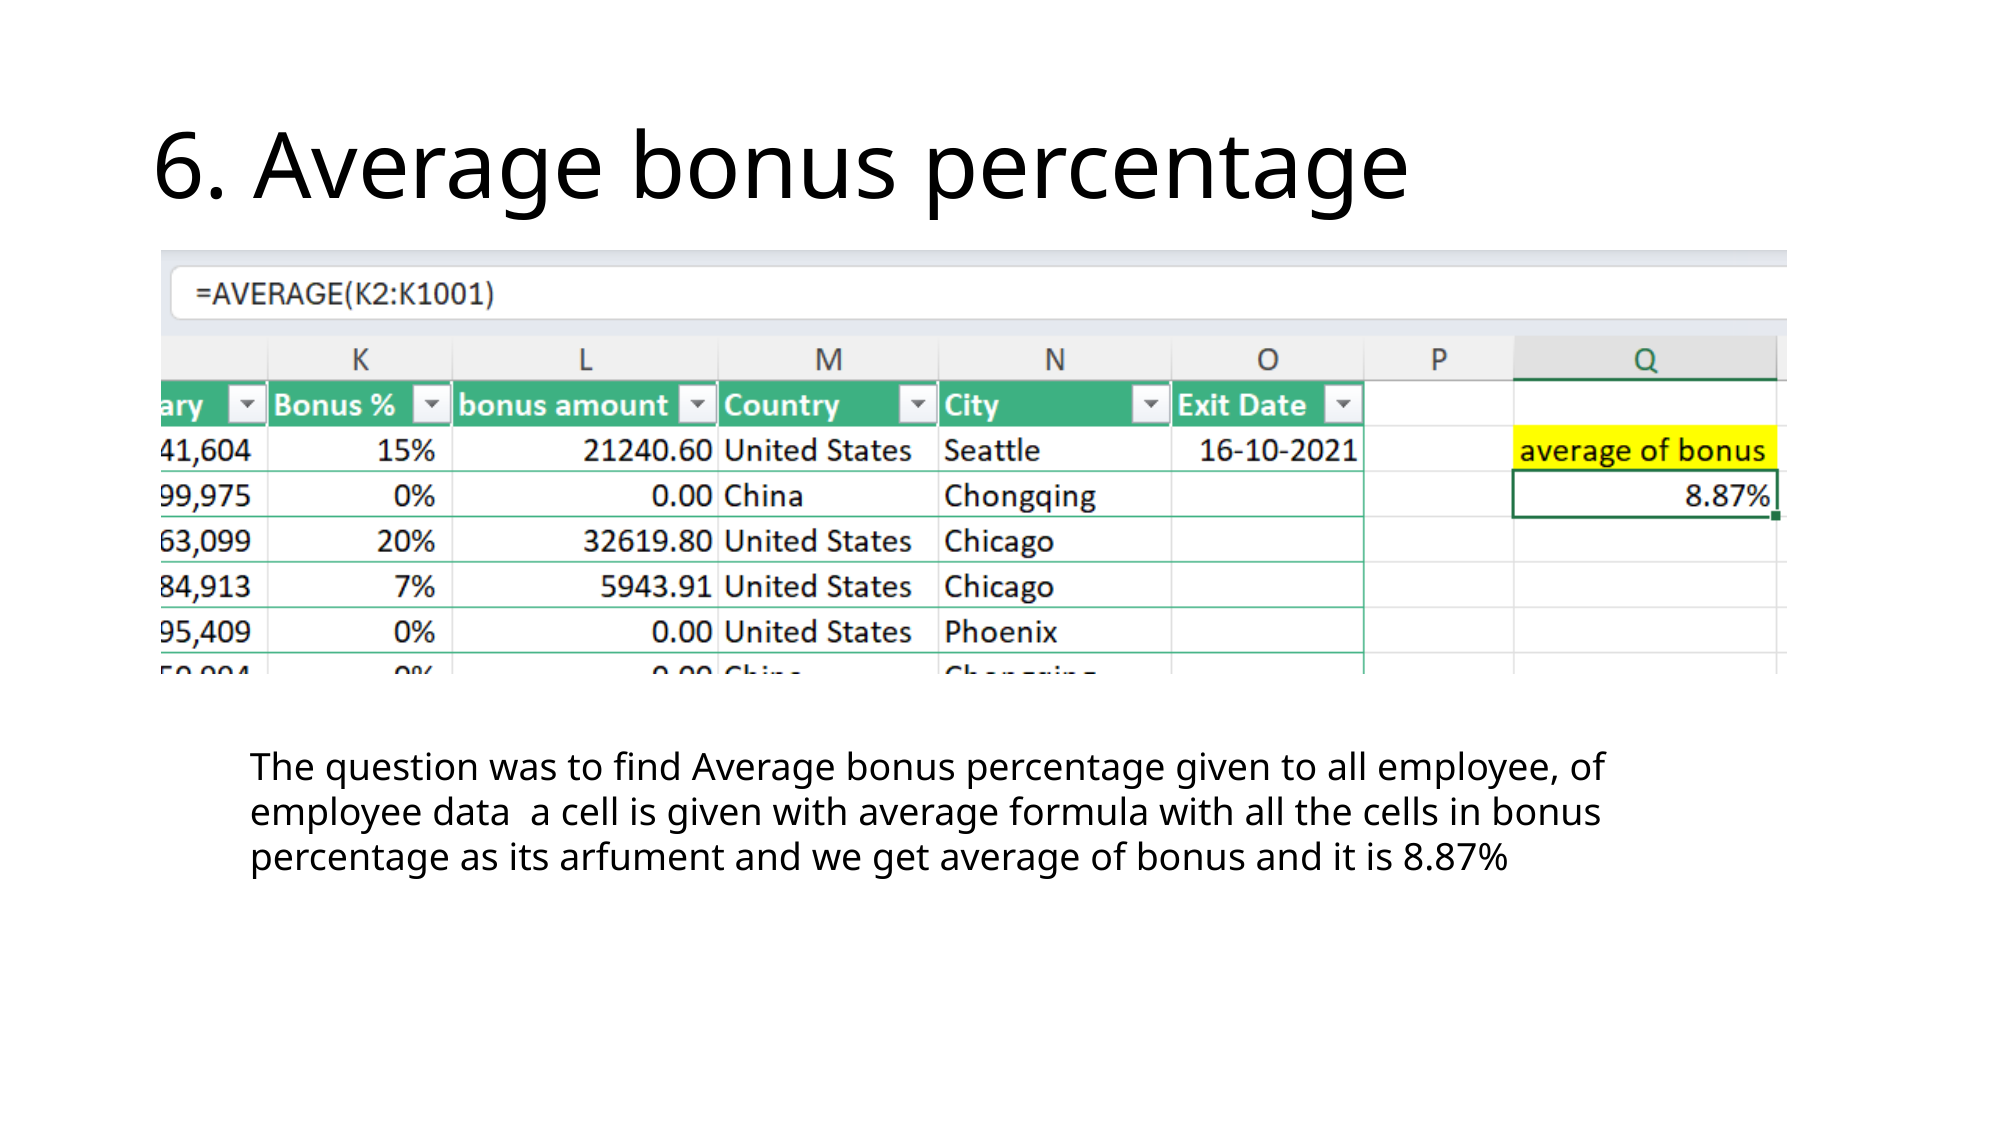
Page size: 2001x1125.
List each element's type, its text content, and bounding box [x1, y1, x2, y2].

title 6. Average bonus percentage [137, 59, 1863, 278]
text_box The question was to find Average bonus percentage given to all employee, of employee data a cell is given with average formula with all the cells in bonus percentage as its arfument and we get average of bonus and it is 8.87% [235, 736, 1713, 886]
picture [160, 249, 1788, 675]
